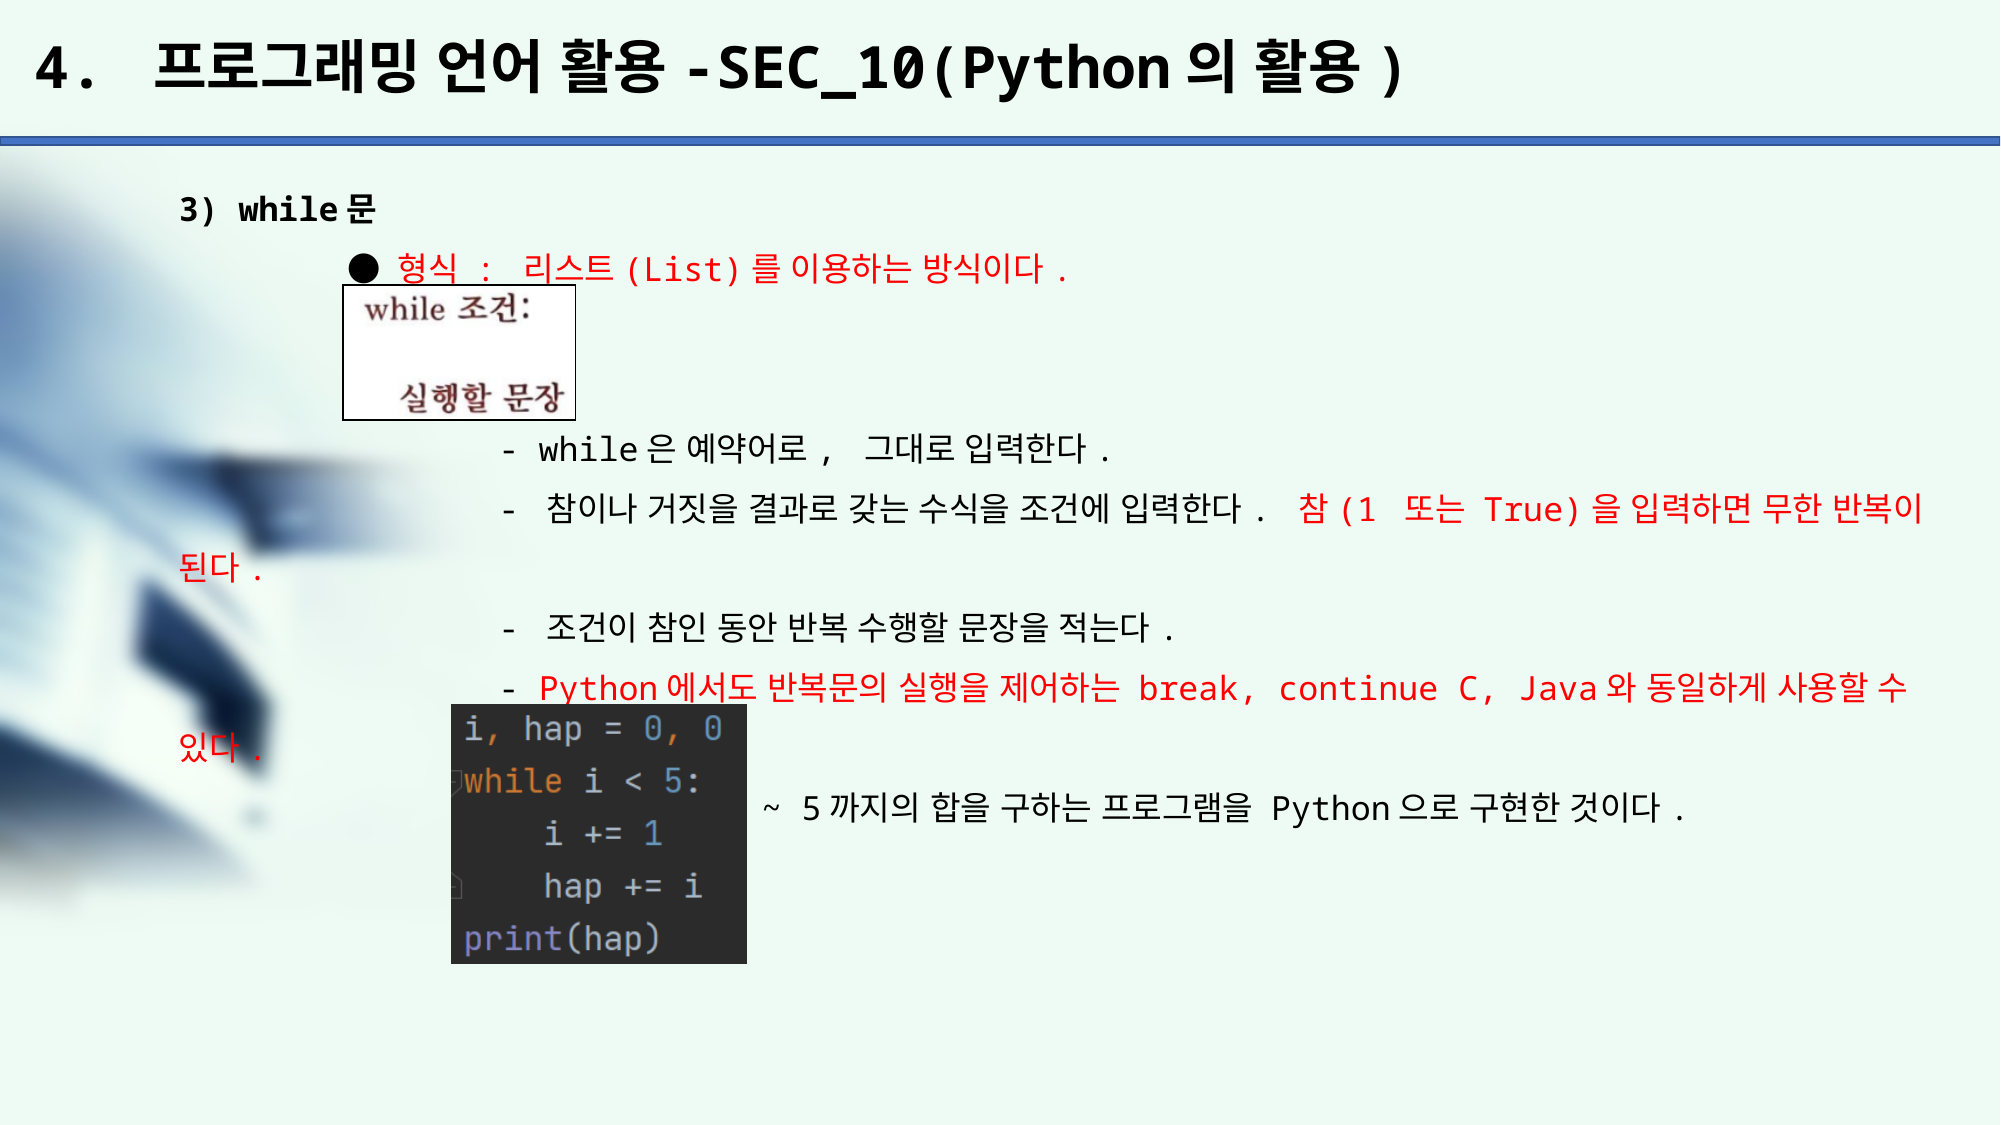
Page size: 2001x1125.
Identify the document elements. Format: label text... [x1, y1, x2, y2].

title 4. 프로그래밍 언어 활용-SEC_10(Python의 활용) [19, 14, 1922, 126]
picture [451, 704, 747, 964]
text_box 3) while문 ● 형식 : 리스트(List)를 이용하는 방식이다. - while은 예약어로, 그대로 입력한다. - 참이나 거짓을 결과로 갖는 수식을 조건에 입력한다. 참(1 또는 True)을 입력하면 무한 반복이 된다. - 조건이 참인 동안 반복 수행할 문장을 적는다. - Python에서도 반복문의 실행을 제어하는 break, continue C, Java와 동일하게 사용할 수 있다. 예제) 다음은 1 ~ 5까지의 합을 구하는 프로그램을 Python으로 구현한 것이다. 결과 : 15 [163, 160, 1969, 1125]
picture [343, 285, 575, 420]
picture [0, 0, 2000, 136]
picture [0, 146, 2000, 1125]
